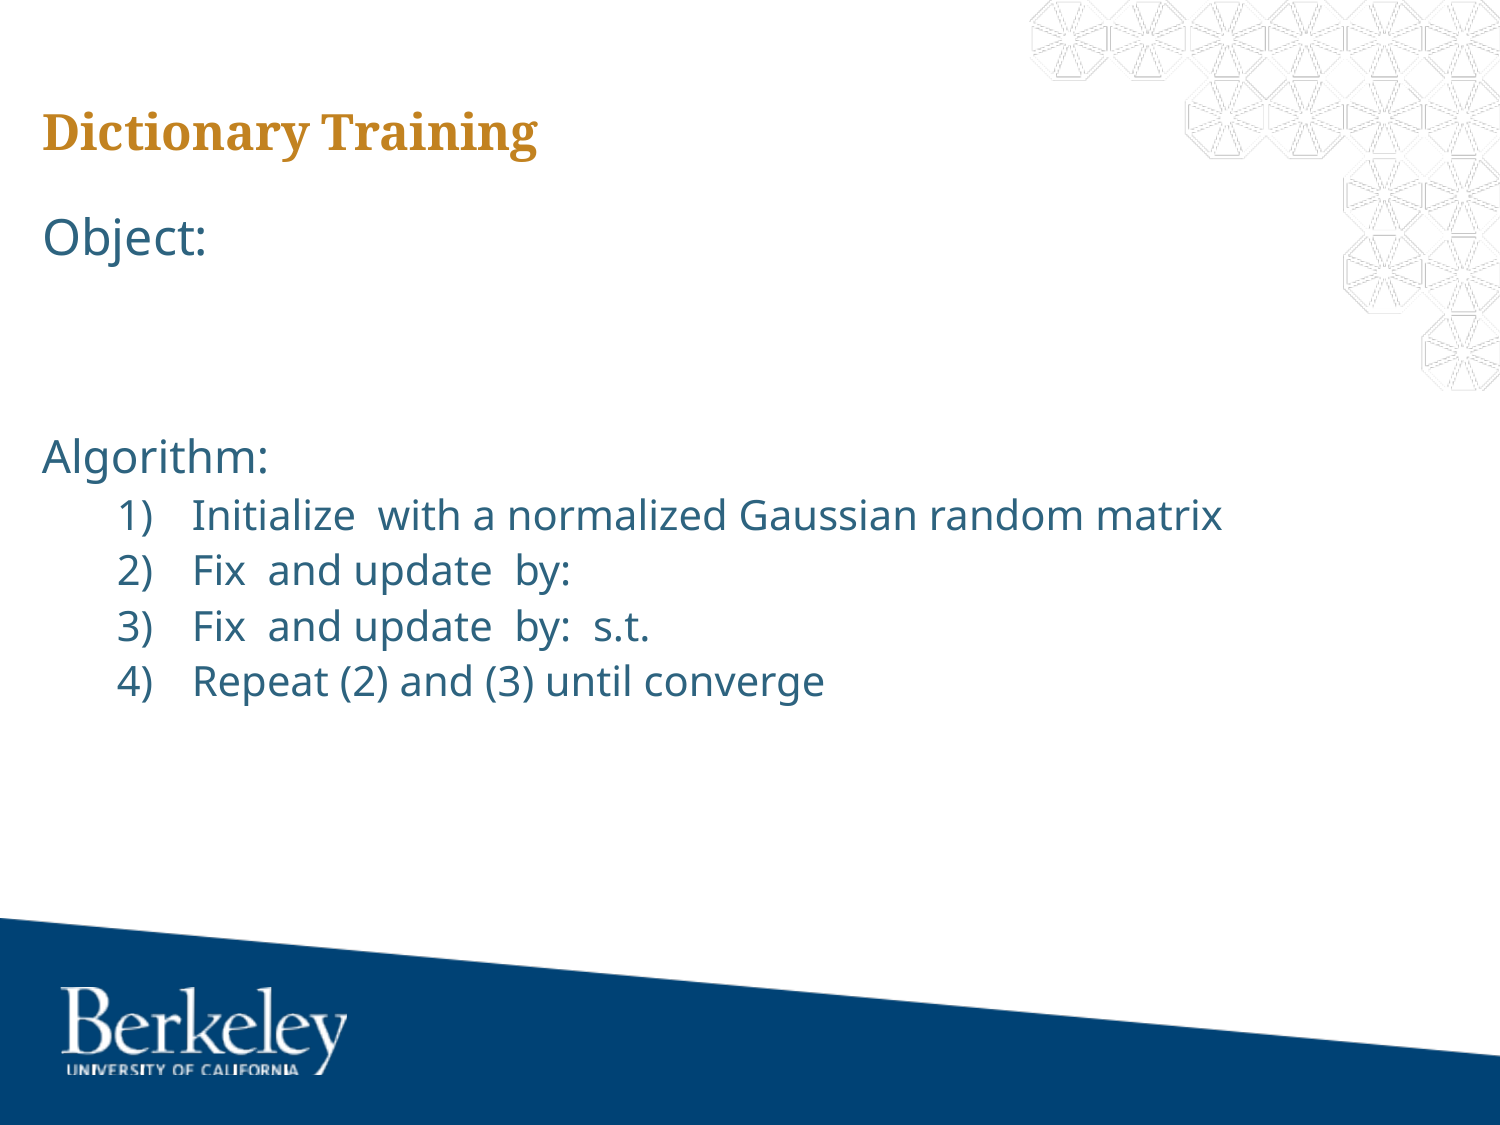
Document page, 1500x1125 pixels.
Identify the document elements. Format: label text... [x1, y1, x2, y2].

title Dictionary Training [26, 101, 1022, 169]
